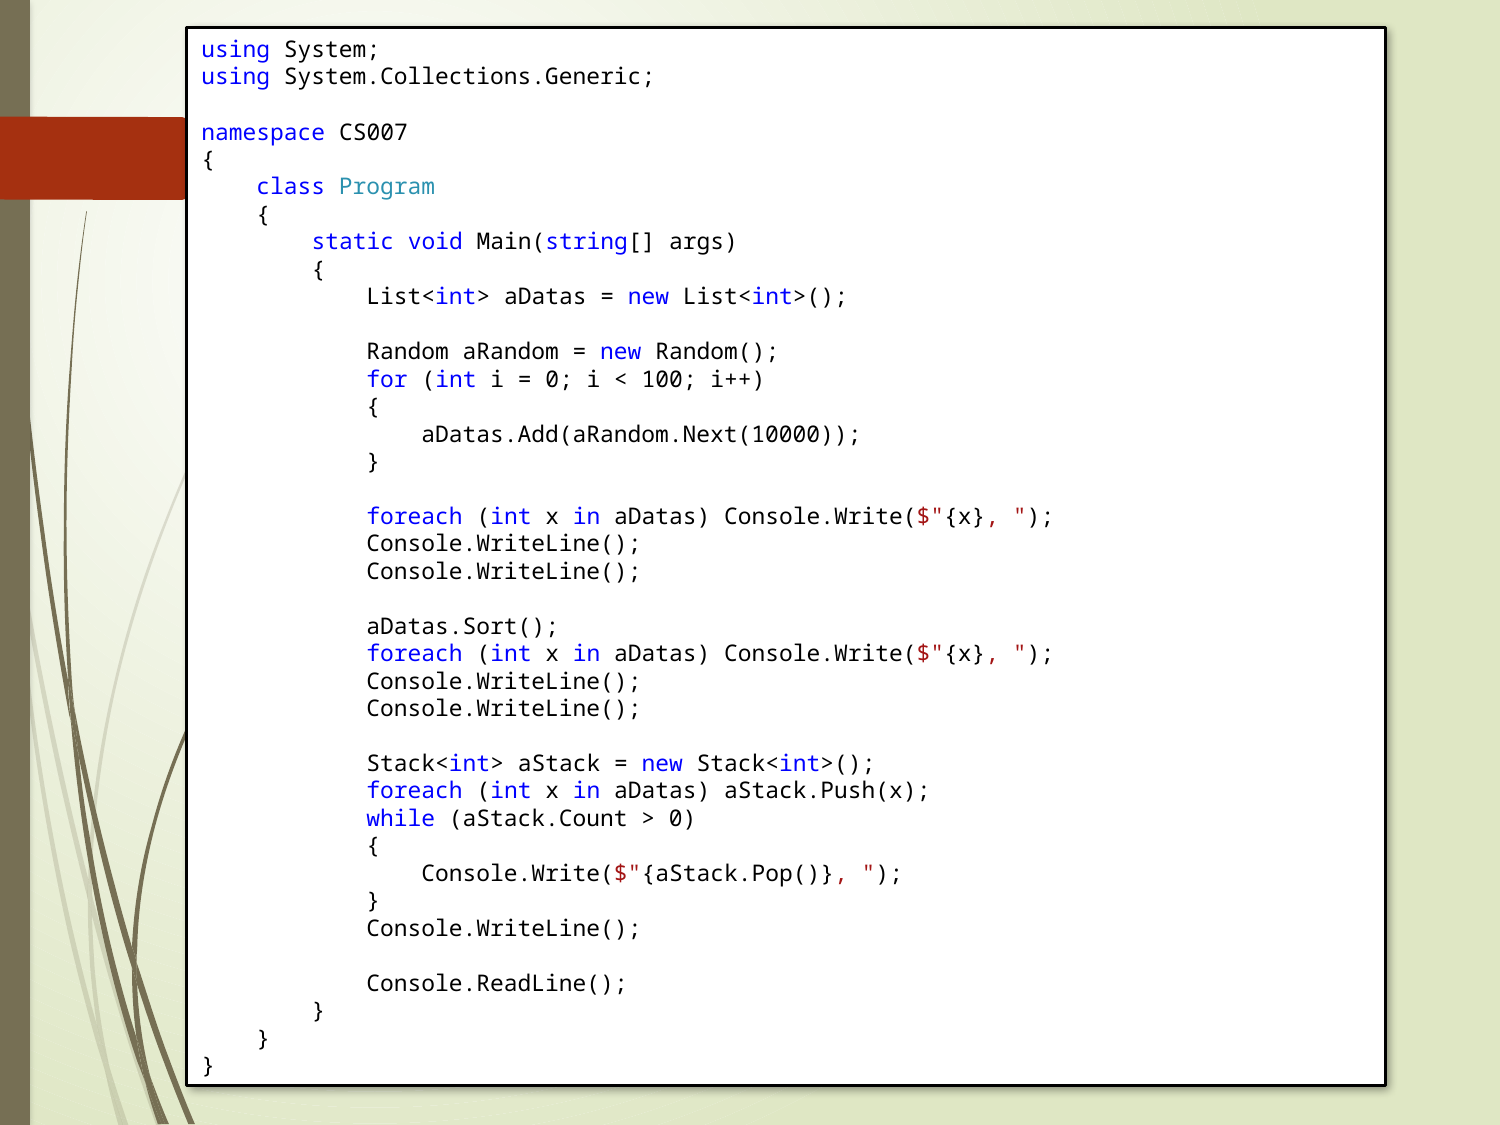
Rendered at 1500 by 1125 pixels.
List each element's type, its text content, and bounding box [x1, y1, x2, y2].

text_box using System; using System.Collections.Generic; namespace CS007 { class Program { static void Main(string[] args) { List<int> aDatas = new List<int>(); Random aRandom = new Random(); for (int i = 0; i < 100; i++) { aDatas.Add(aRandom.Next(10000)); } foreach (int x in aDatas) Console.Write($"{x}, "); Console.WriteLine(); Console.WriteLine(); aDatas.Sort(); foreach (int x in aDatas) Console.Write($"{x}, "); Console.WriteLine(); Console.WriteLine(); Stack<int> aStack = new Stack<int>(); foreach (int x in aDatas) aStack.Push(x); while (aStack.Count > 0) { Console.Write($"{aStack.Pop()}, "); } Console.WriteLine(); Console.ReadLine(); } } } [185, 26, 1387, 1087]
